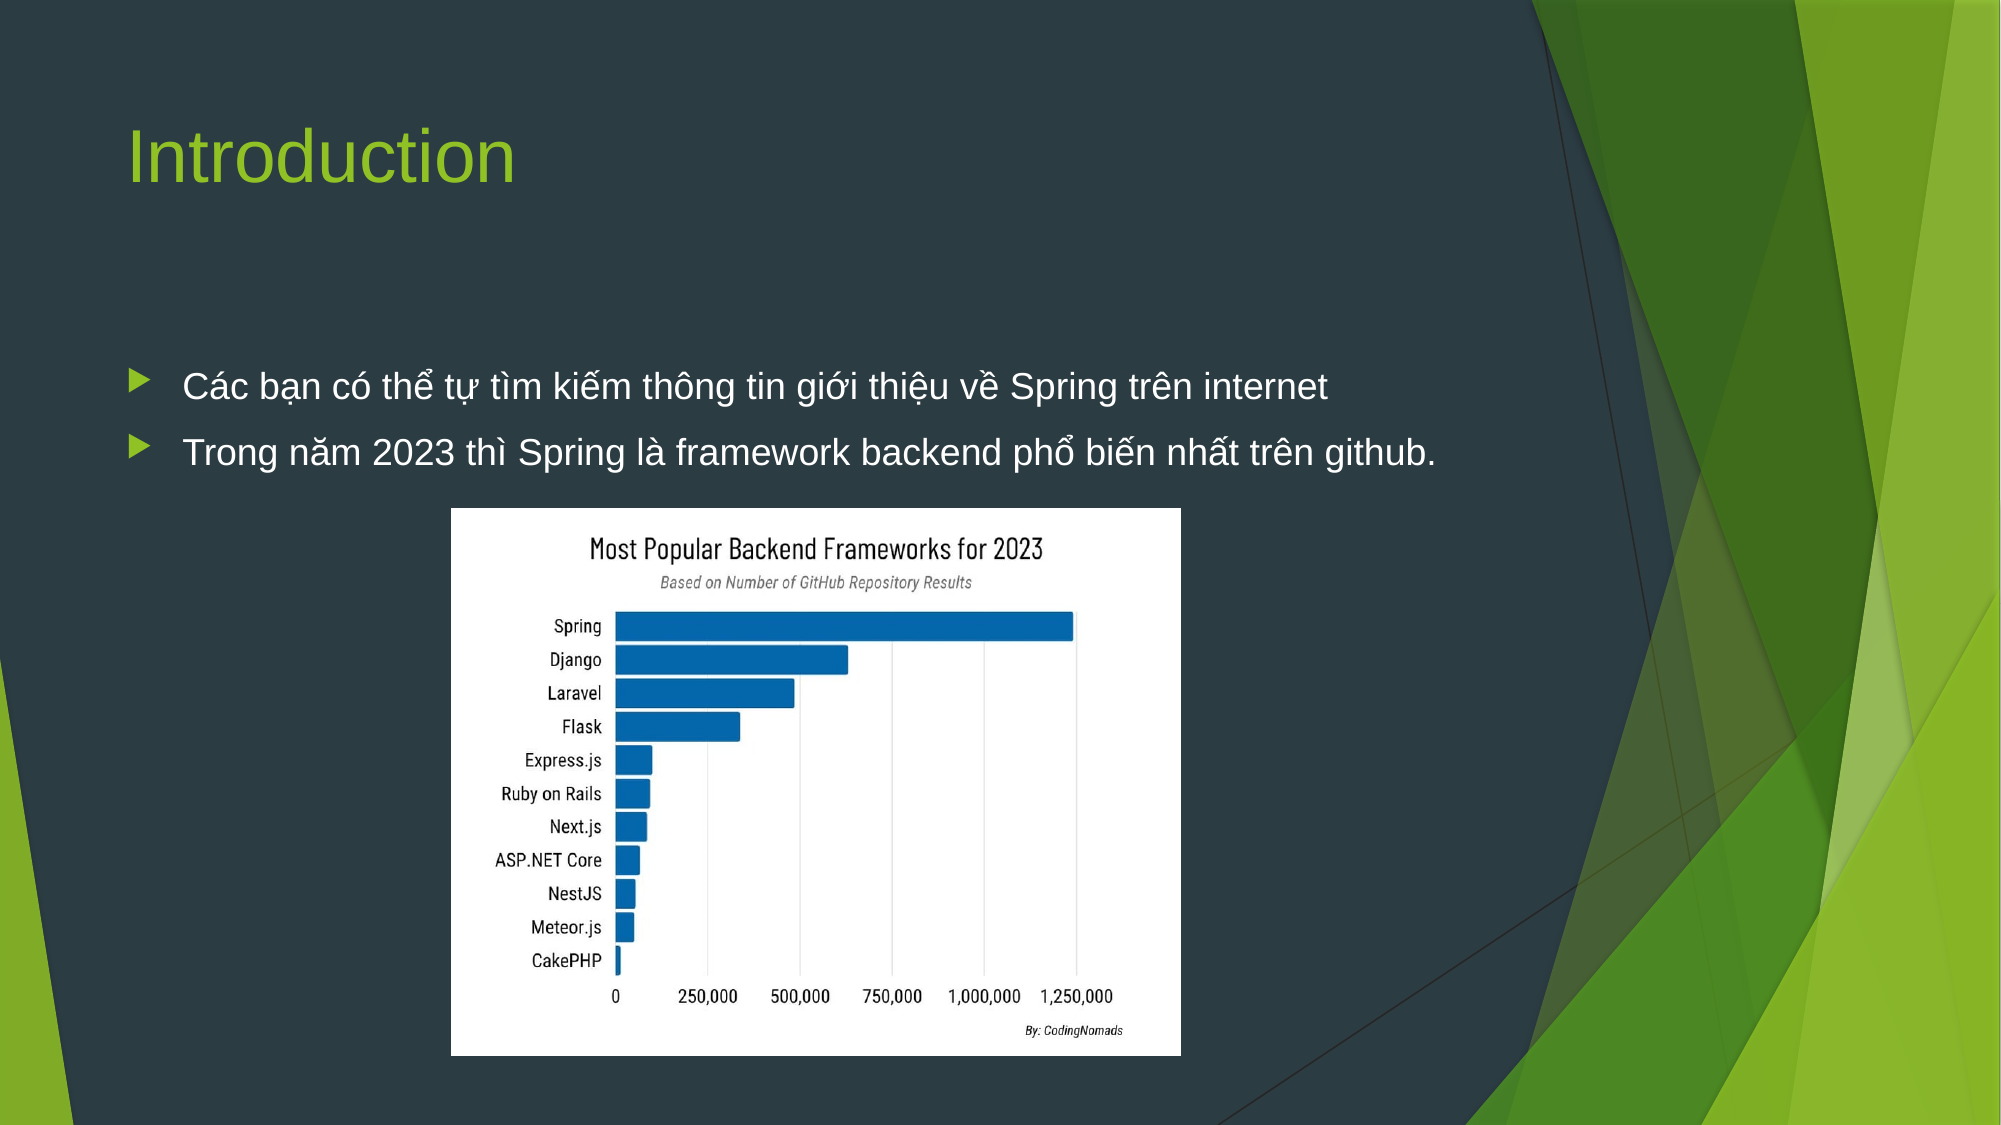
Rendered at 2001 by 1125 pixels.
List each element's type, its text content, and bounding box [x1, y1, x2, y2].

title Introduction [111, 99, 1522, 317]
list Các bạn có thể tự tìm kiếm thông tin giới thiệu về Spring trên internet Trong năm 2023 thì Spring là framework backend phổ biến nhất trên github. [111, 354, 1522, 992]
picture [451, 508, 1182, 1056]
